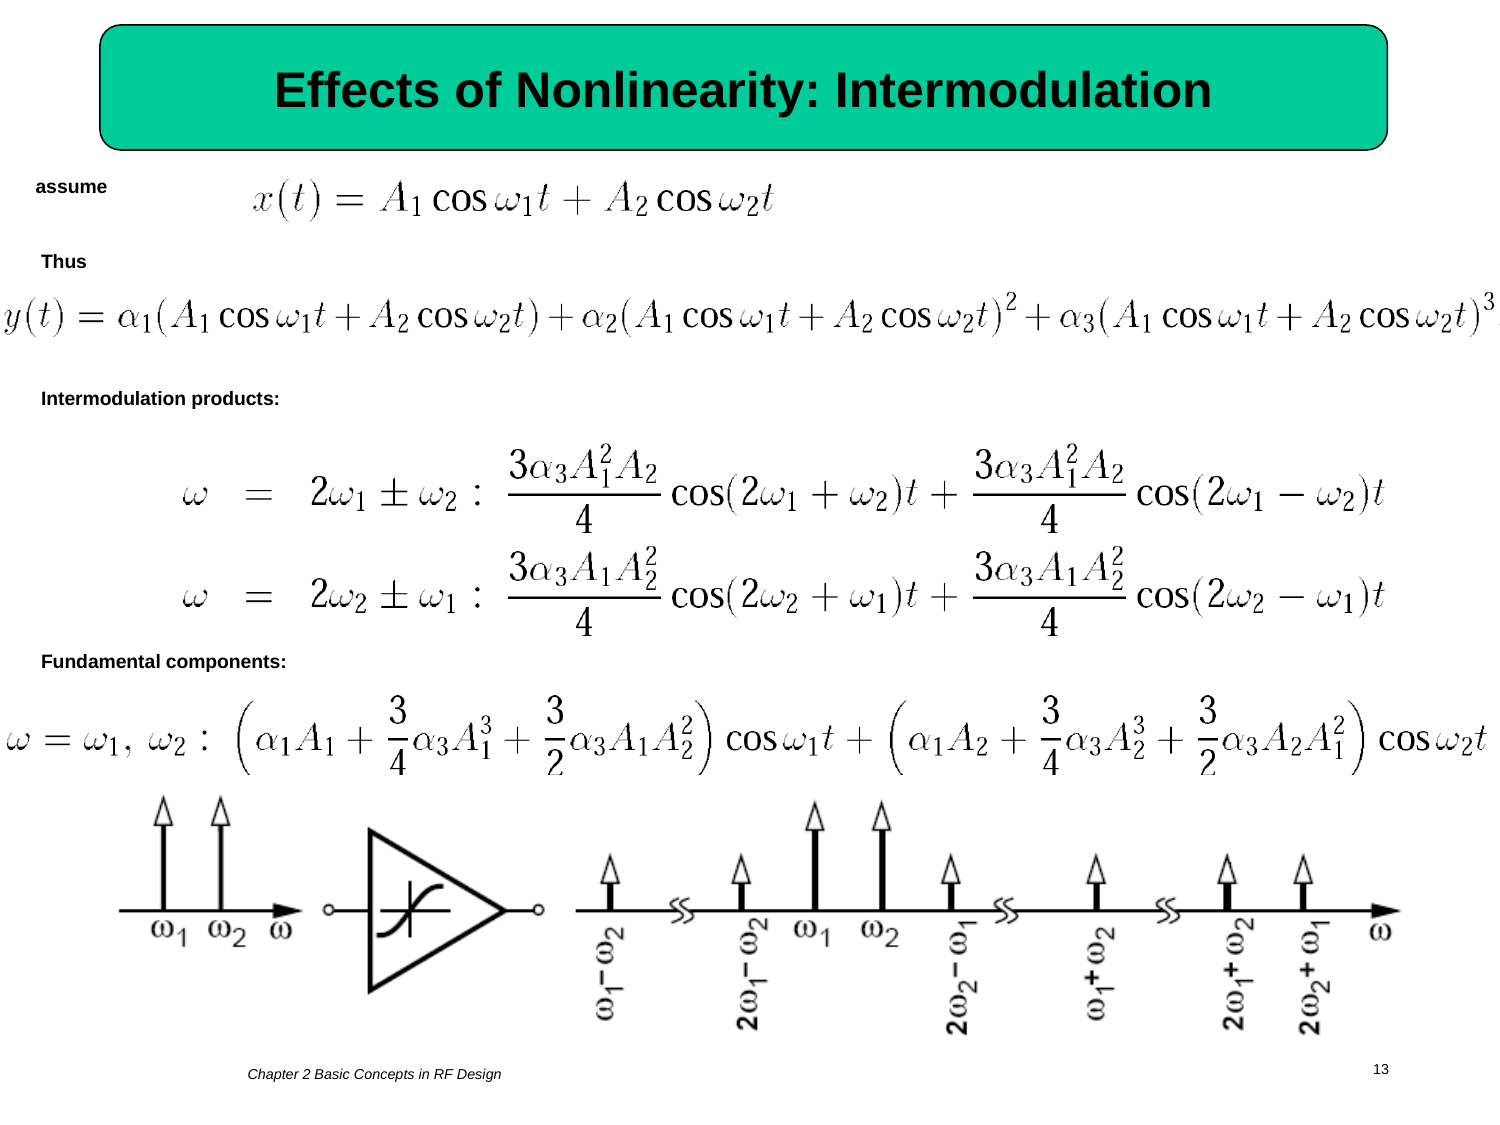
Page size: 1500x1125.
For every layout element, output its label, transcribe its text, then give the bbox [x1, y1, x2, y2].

text_box Thus [0, 237, 1500, 286]
picture [0, 687, 1500, 1057]
picture [249, 172, 776, 226]
text_box Fundamental components: [0, 637, 1500, 686]
title Effects of Nonlinearity: Intermodulation [99, 24, 1388, 150]
picture [0, 287, 1500, 345]
text_box Intermodulation products: [0, 375, 1500, 425]
text_box assume [0, 162, 1500, 213]
picture [174, 435, 1401, 645]
